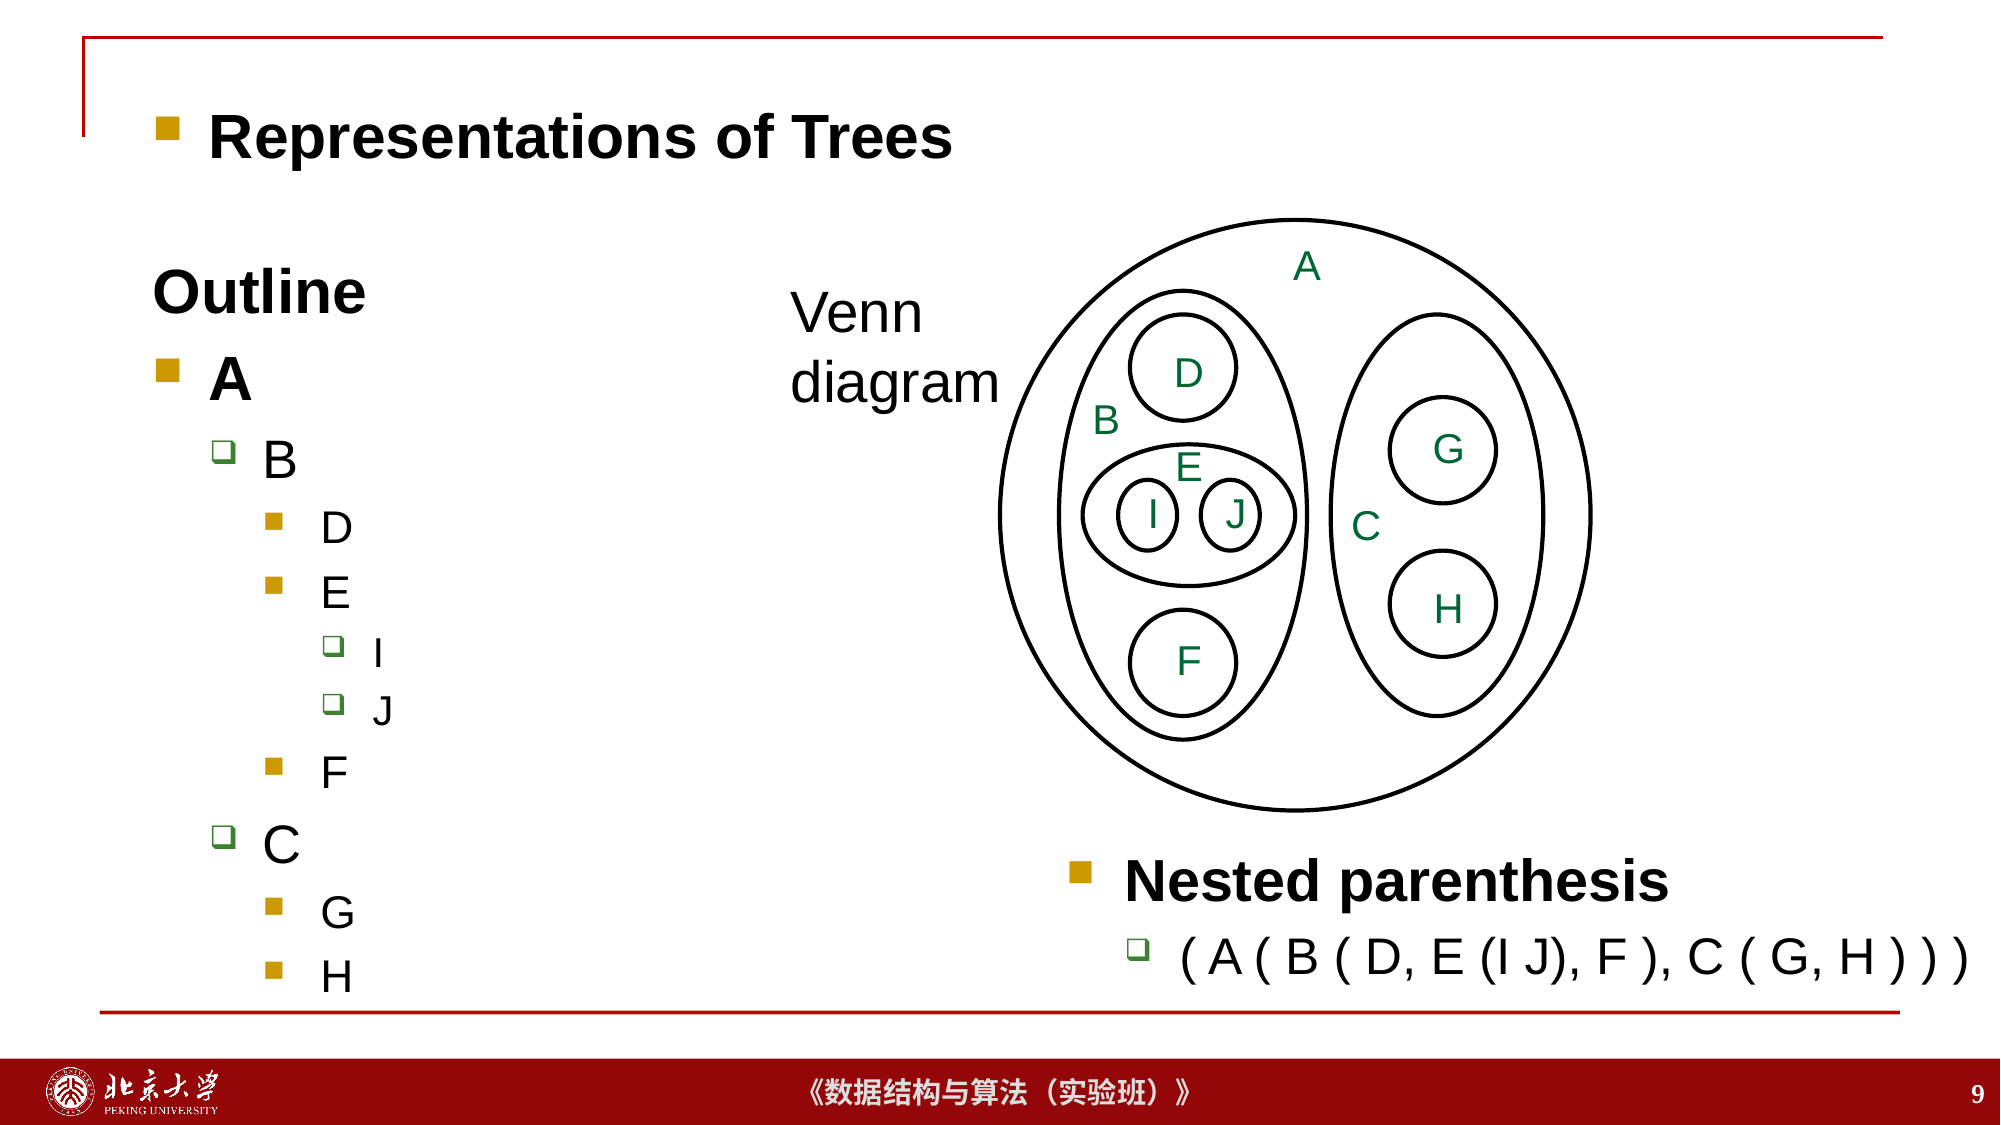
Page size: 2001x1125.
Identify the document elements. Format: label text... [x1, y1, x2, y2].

slide_number 9 [1550, 1065, 2000, 1125]
title Representations of Trees [137, 59, 1863, 208]
list Outline A B D E I J F C G H [137, 243, 1863, 1017]
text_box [999, 219, 1591, 811]
list Nested parenthesis ( A ( B ( D, E (I J), F ), C ( G, H ) ) ) [1051, 834, 2000, 1011]
picture [46, 1067, 218, 1116]
text_box Venn diagram [775, 267, 994, 444]
